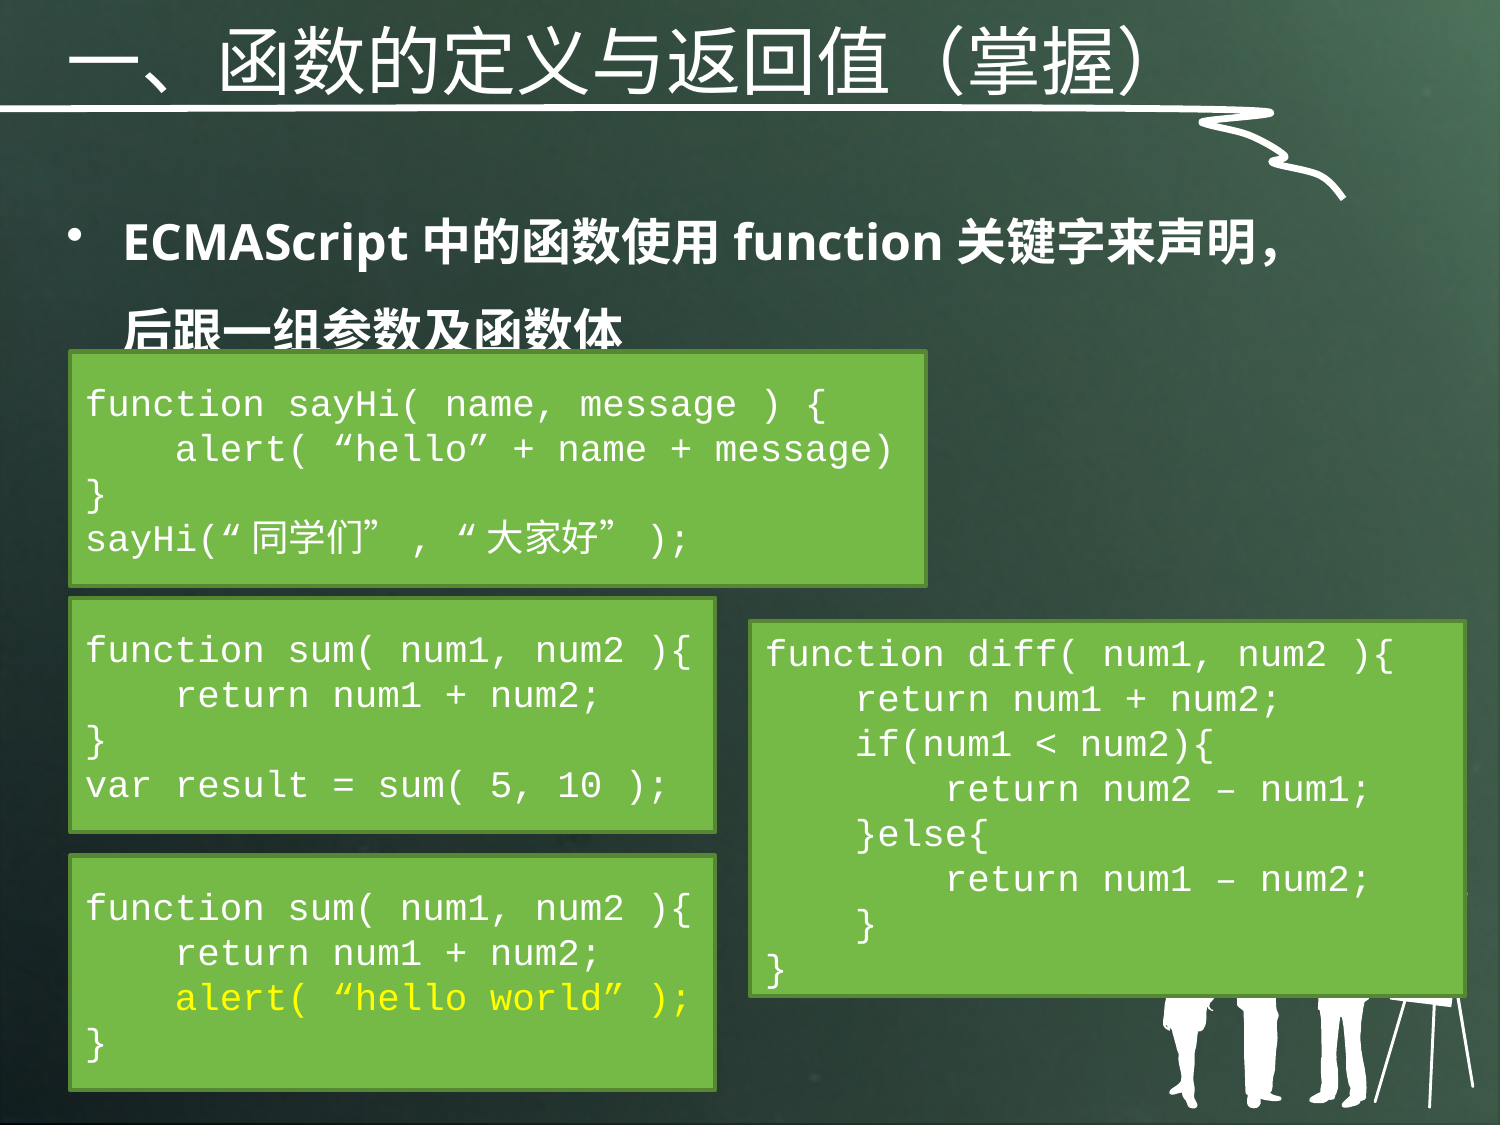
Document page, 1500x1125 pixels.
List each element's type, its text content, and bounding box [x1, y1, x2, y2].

text_box function sum( num1, num2 ){ return num1 + num2; alert( “hello world” ); } [68, 853, 717, 1092]
title 一、函数的定义与返回值（掌握） [51, 23, 1365, 96]
picture [0, 0, 1500, 1125]
text_box function sum( num1, num2 ){ return num1 + num2; } var result = sum( 5, 10 ); [68, 596, 717, 834]
list ECMAScript中的函数使用function关键字来声明，后跟一组参数及函数体 [51, 172, 1365, 1006]
text_box function diff( num1, num2 ){ return num1 + num2; if(num1 < num2){ return num2 – num1; }else{ return num1 – num2; } } [748, 619, 1467, 998]
text_box [0, 107, 1311, 172]
text_box function sayHi( name, message ) { alert( “hello” + name + message) } sayHi(“同学们”, “大家好”); [68, 349, 928, 588]
